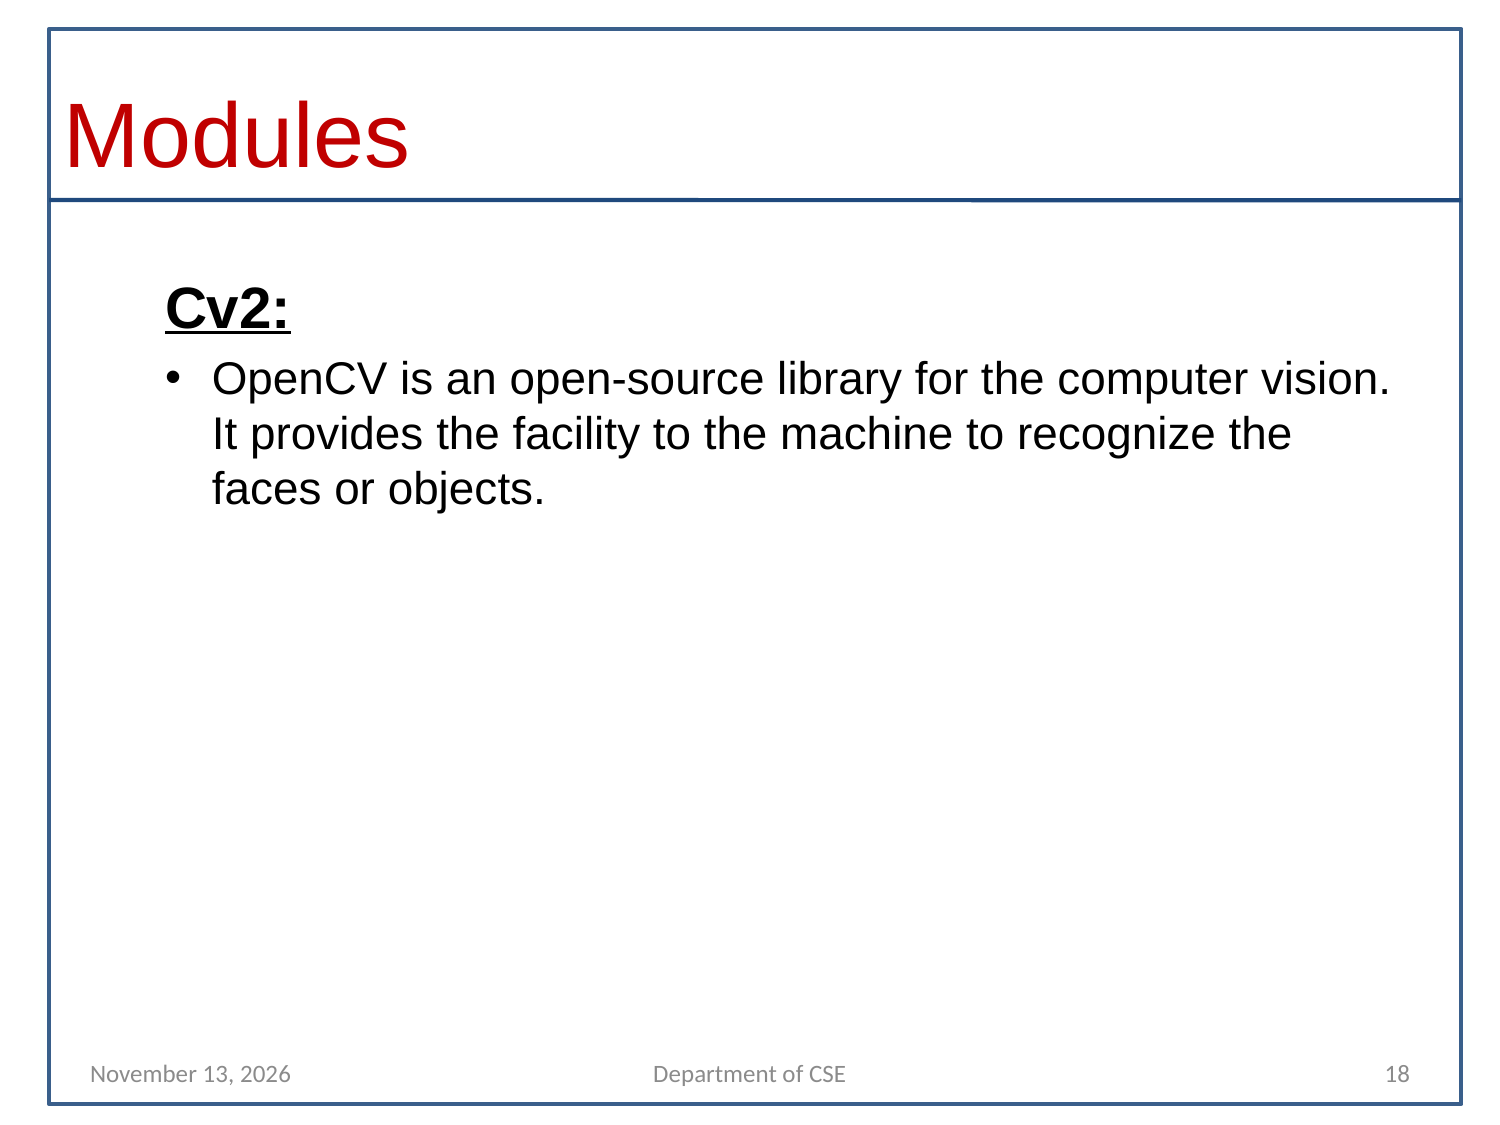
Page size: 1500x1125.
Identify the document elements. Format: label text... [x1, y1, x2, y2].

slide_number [75, 1042, 425, 1103]
slide_number 18 [1074, 1042, 1425, 1103]
list Cv2: OpenCV is an open-source library for the computer vision. It provides the facility to the machine to recognize the faces or objects. [75, 262, 1425, 1005]
footer Department of CSE [512, 1042, 988, 1103]
title Modules [49, 37, 1399, 225]
